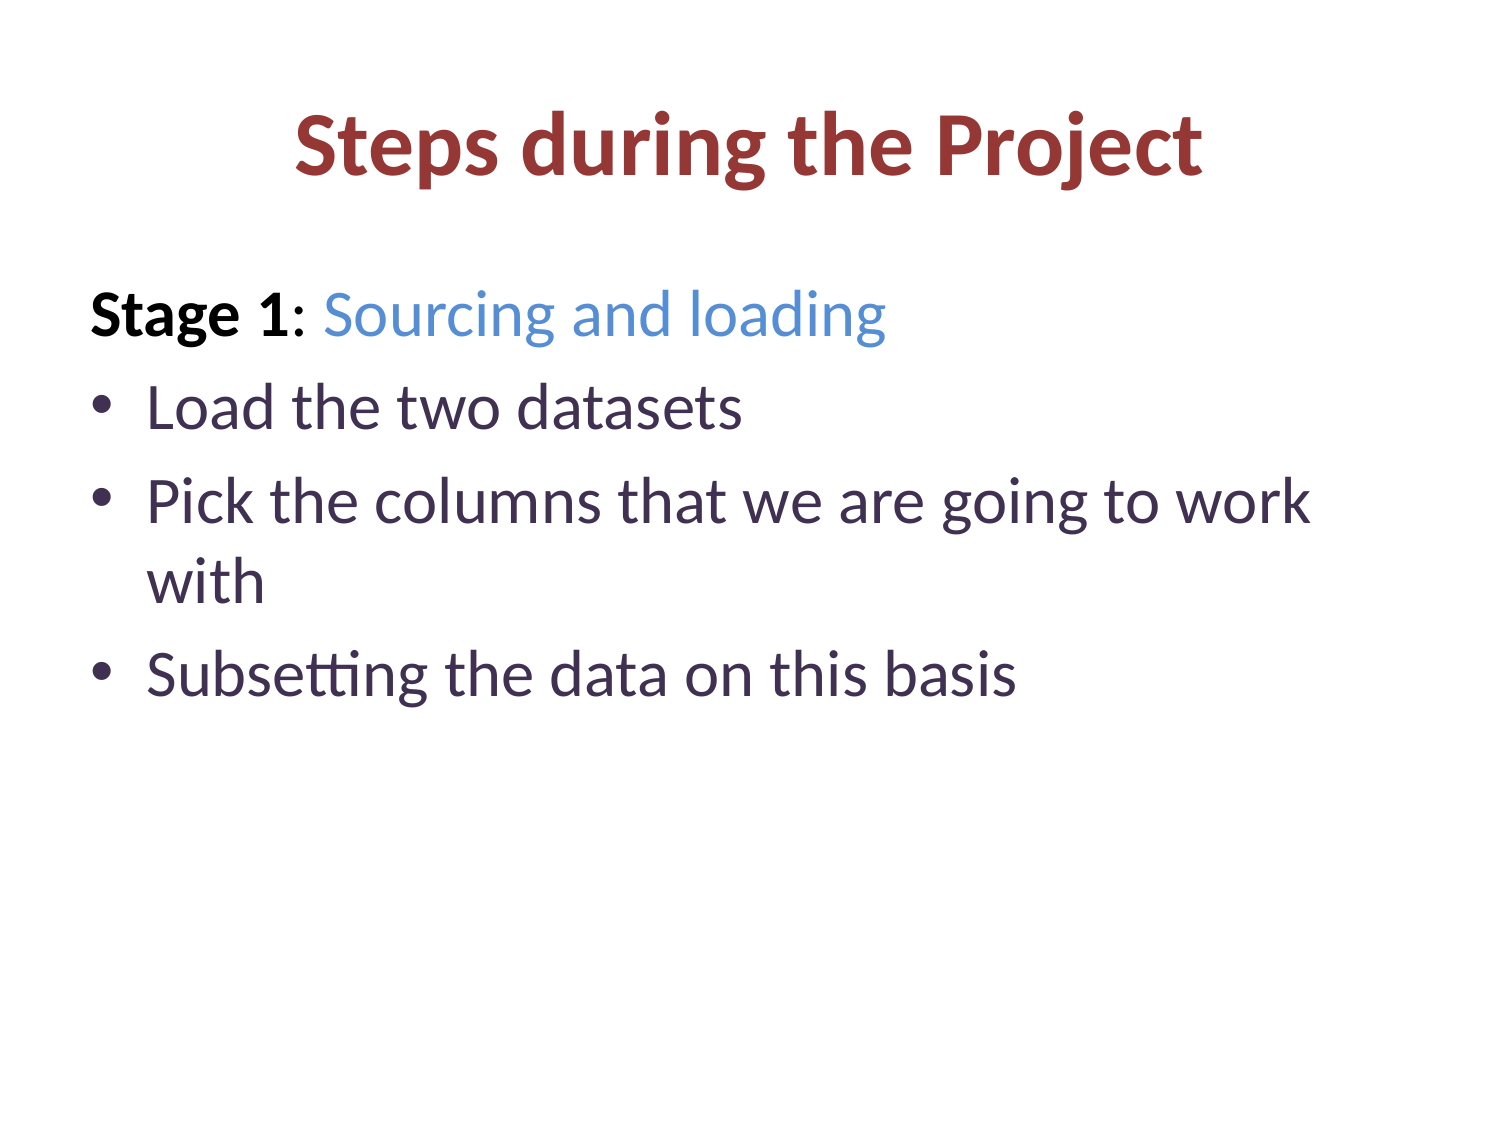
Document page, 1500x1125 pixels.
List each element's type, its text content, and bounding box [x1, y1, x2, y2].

title Steps during the Project [75, 45, 1425, 233]
list Stage 1: Sourcing and loading Load the two datasets Pick the columns that we are going to work with Subsetting the data on this basis [75, 262, 1425, 1005]
